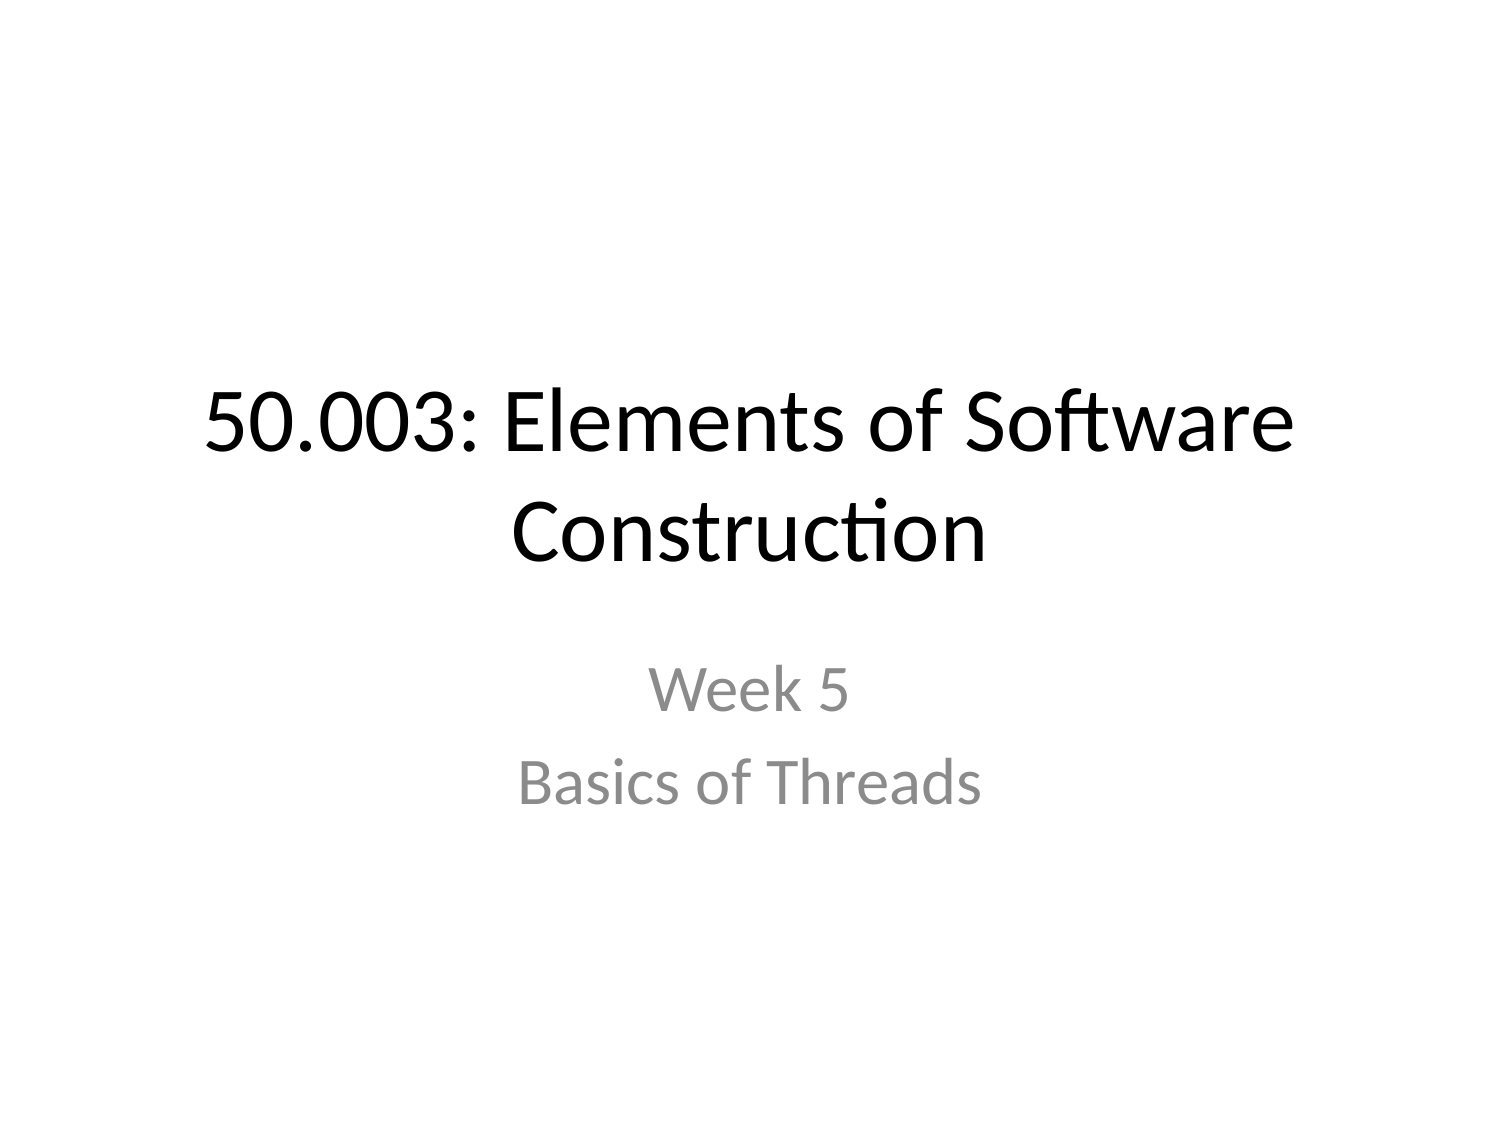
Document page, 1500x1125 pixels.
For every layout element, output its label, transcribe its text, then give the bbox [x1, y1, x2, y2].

subtitle Week 5 Basics of Threads [225, 637, 1275, 925]
title 50.003: Elements of Software Construction [112, 349, 1388, 591]
